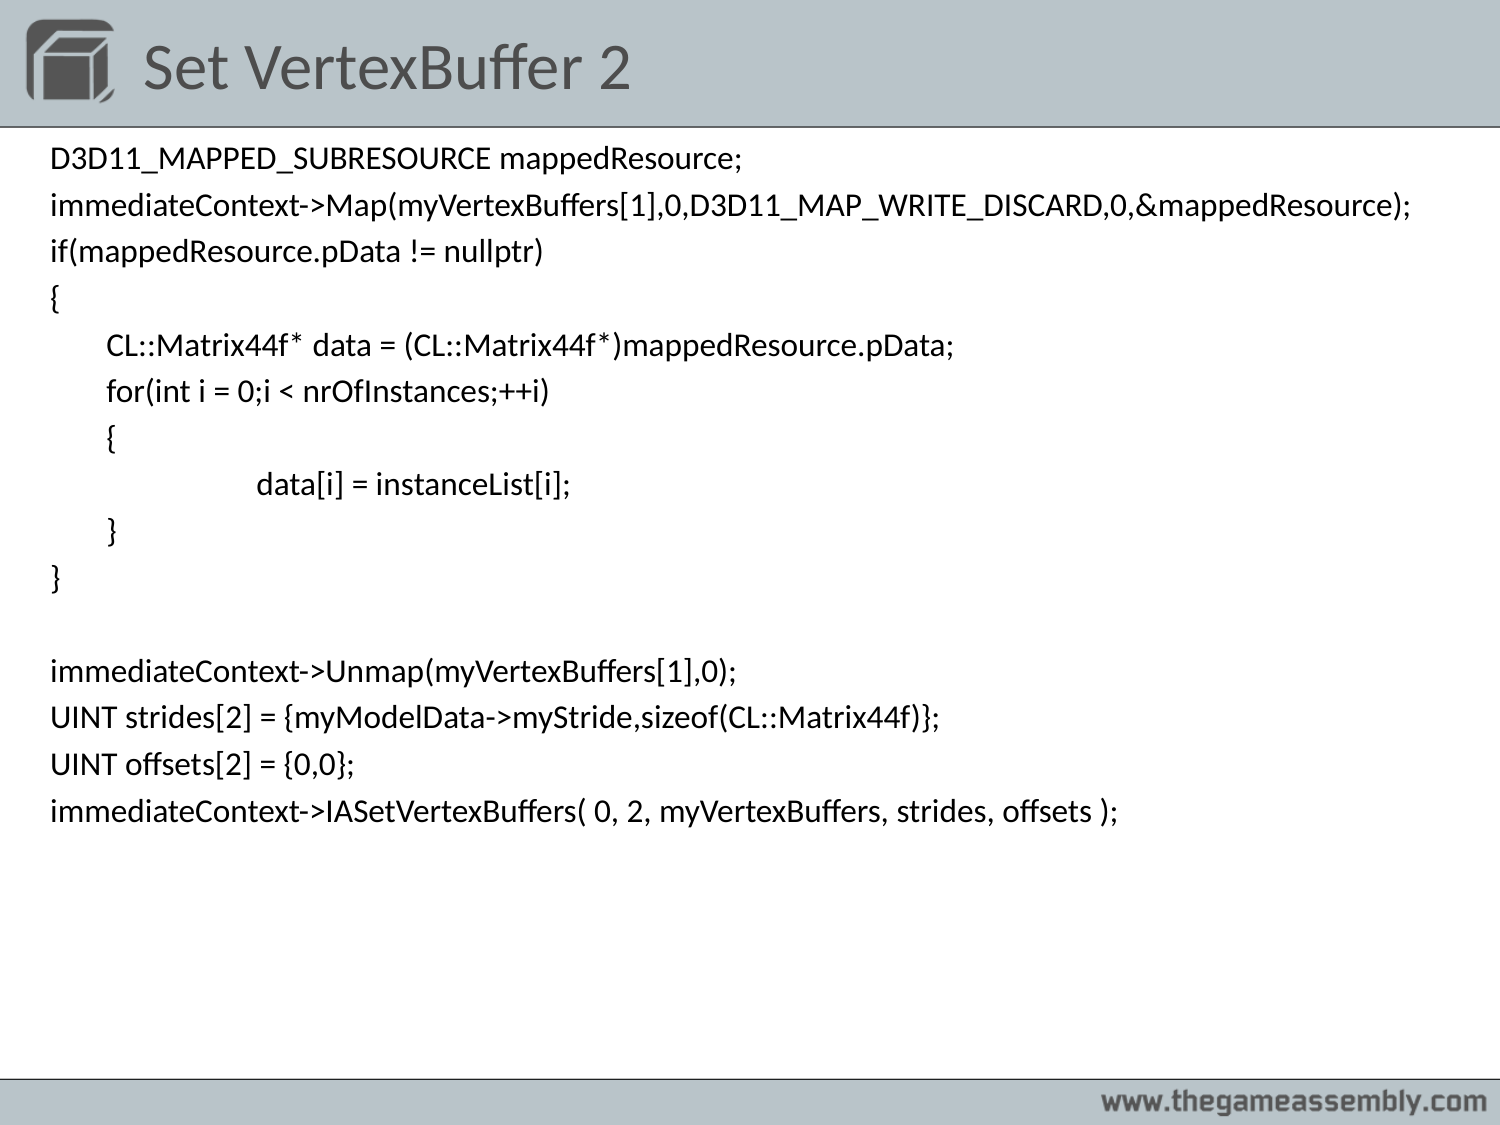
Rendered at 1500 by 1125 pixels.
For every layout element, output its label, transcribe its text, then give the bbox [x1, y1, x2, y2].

picture [0, 0, 1500, 1125]
title Set VertexBuffer 2 [128, 0, 1500, 126]
list D3D11_MAPPED_SUBRESOURCE mappedResource; immediateContext->Map(myVertexBuffers[1],0,D3D11_MAP_WRITE_DISCARD,0,&mappedResource); if(mappedResource.pData != nullptr) { CL::Matrix44f* data = (CL::Matrix44f*)mappedResource.pData; for(int i = 0;i < nrOfInstances;++i) { data[i] = instanceList[i]; } } immediateContext->Unmap(myVertexBuffers[1],0); UINT strides[2] = {myModelData->myStride,sizeof(CL::Matrix44f)}; UINT offsets[2] = {0,0}; immediateContext->IASetVertexBuffers( 0, 2, myVertexBuffers, strides, offsets ); [35, 128, 1465, 1079]
